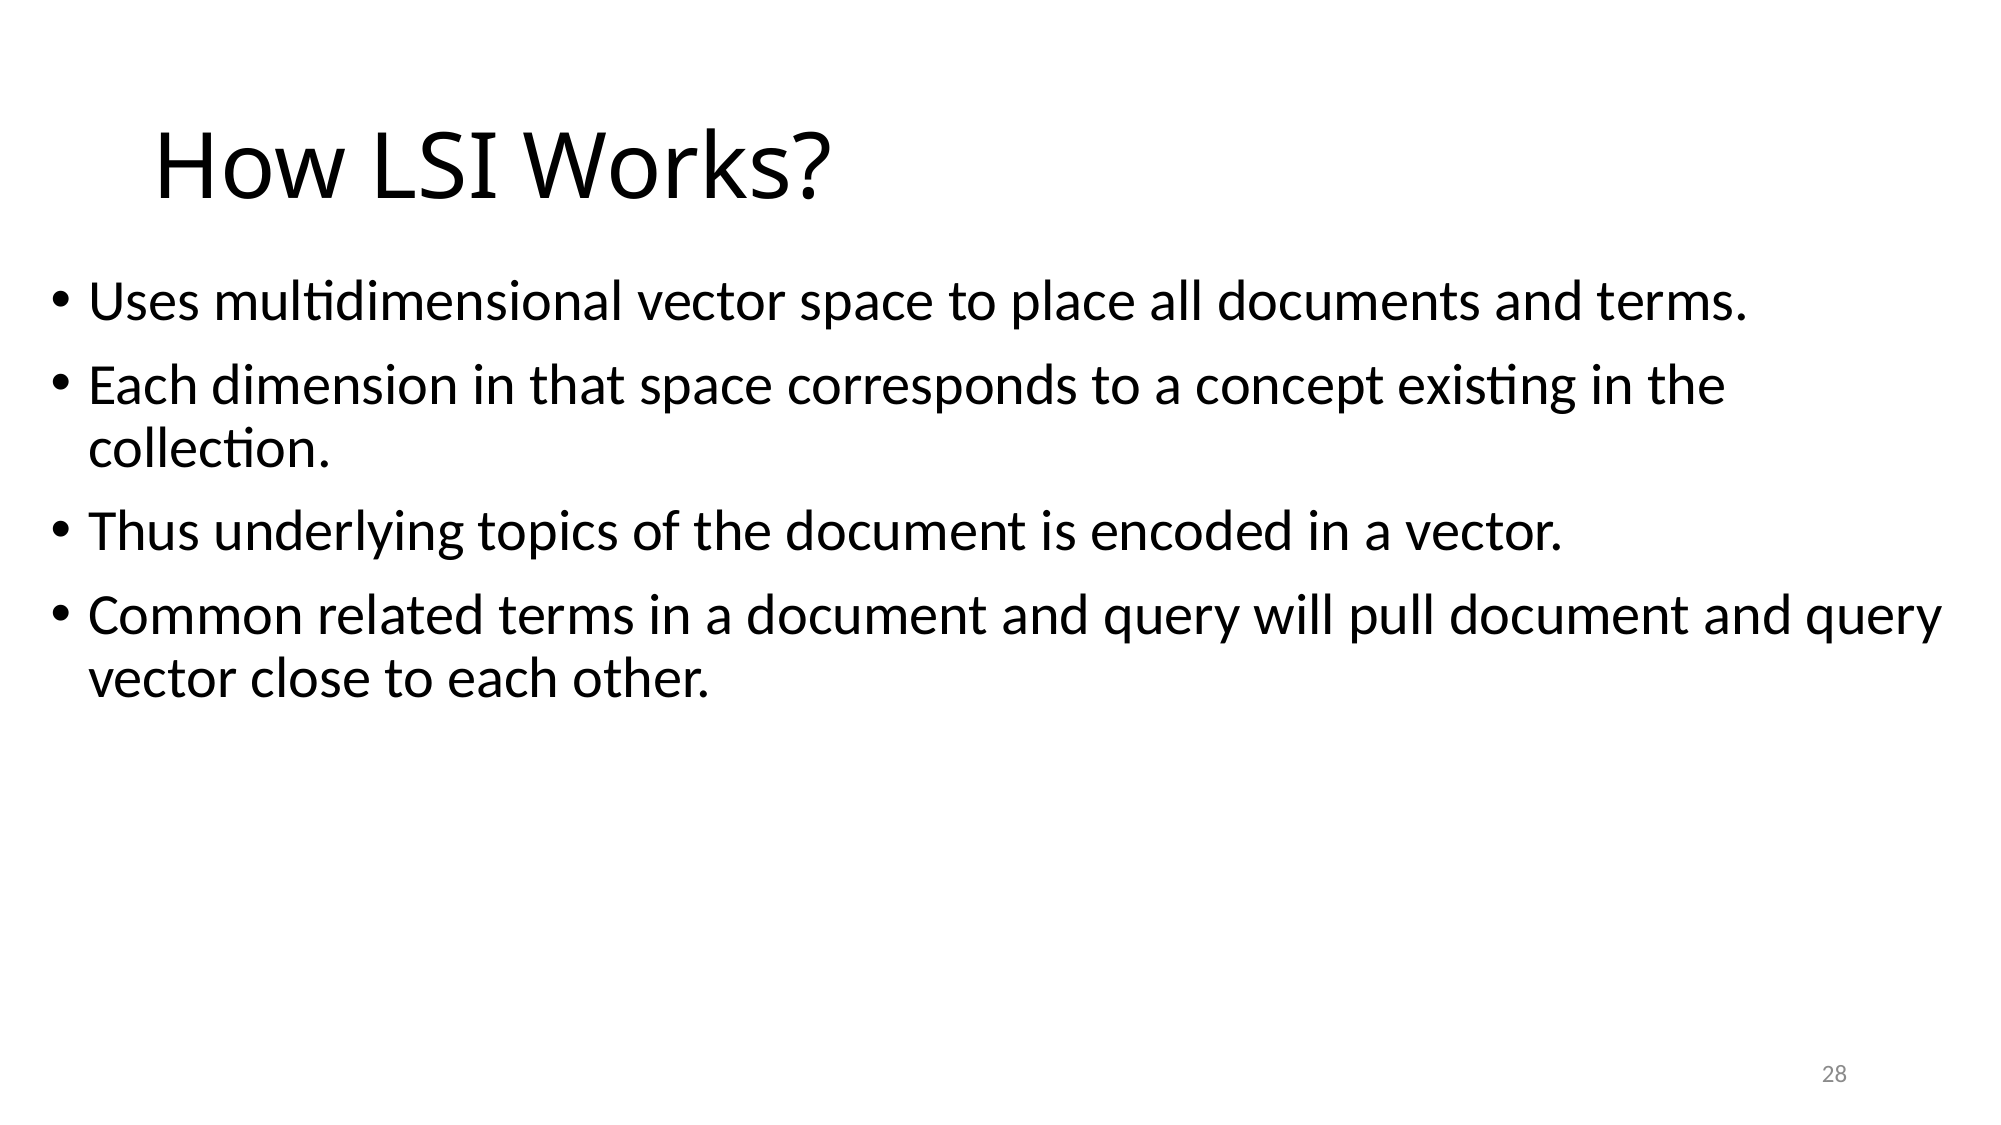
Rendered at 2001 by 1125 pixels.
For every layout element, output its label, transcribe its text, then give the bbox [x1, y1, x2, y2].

title How LSI Works? [137, 59, 1863, 262]
list Uses multidimensional vector space to place all documents and terms. Each dimension in that space corresponds to a concept existing in the collection. Thus underlying topics of the document is encoded in a vector. Common related terms in a document and query will pull document and query vector close to each other. [35, 262, 1982, 1062]
slide_number 28 [1412, 1042, 1863, 1103]
